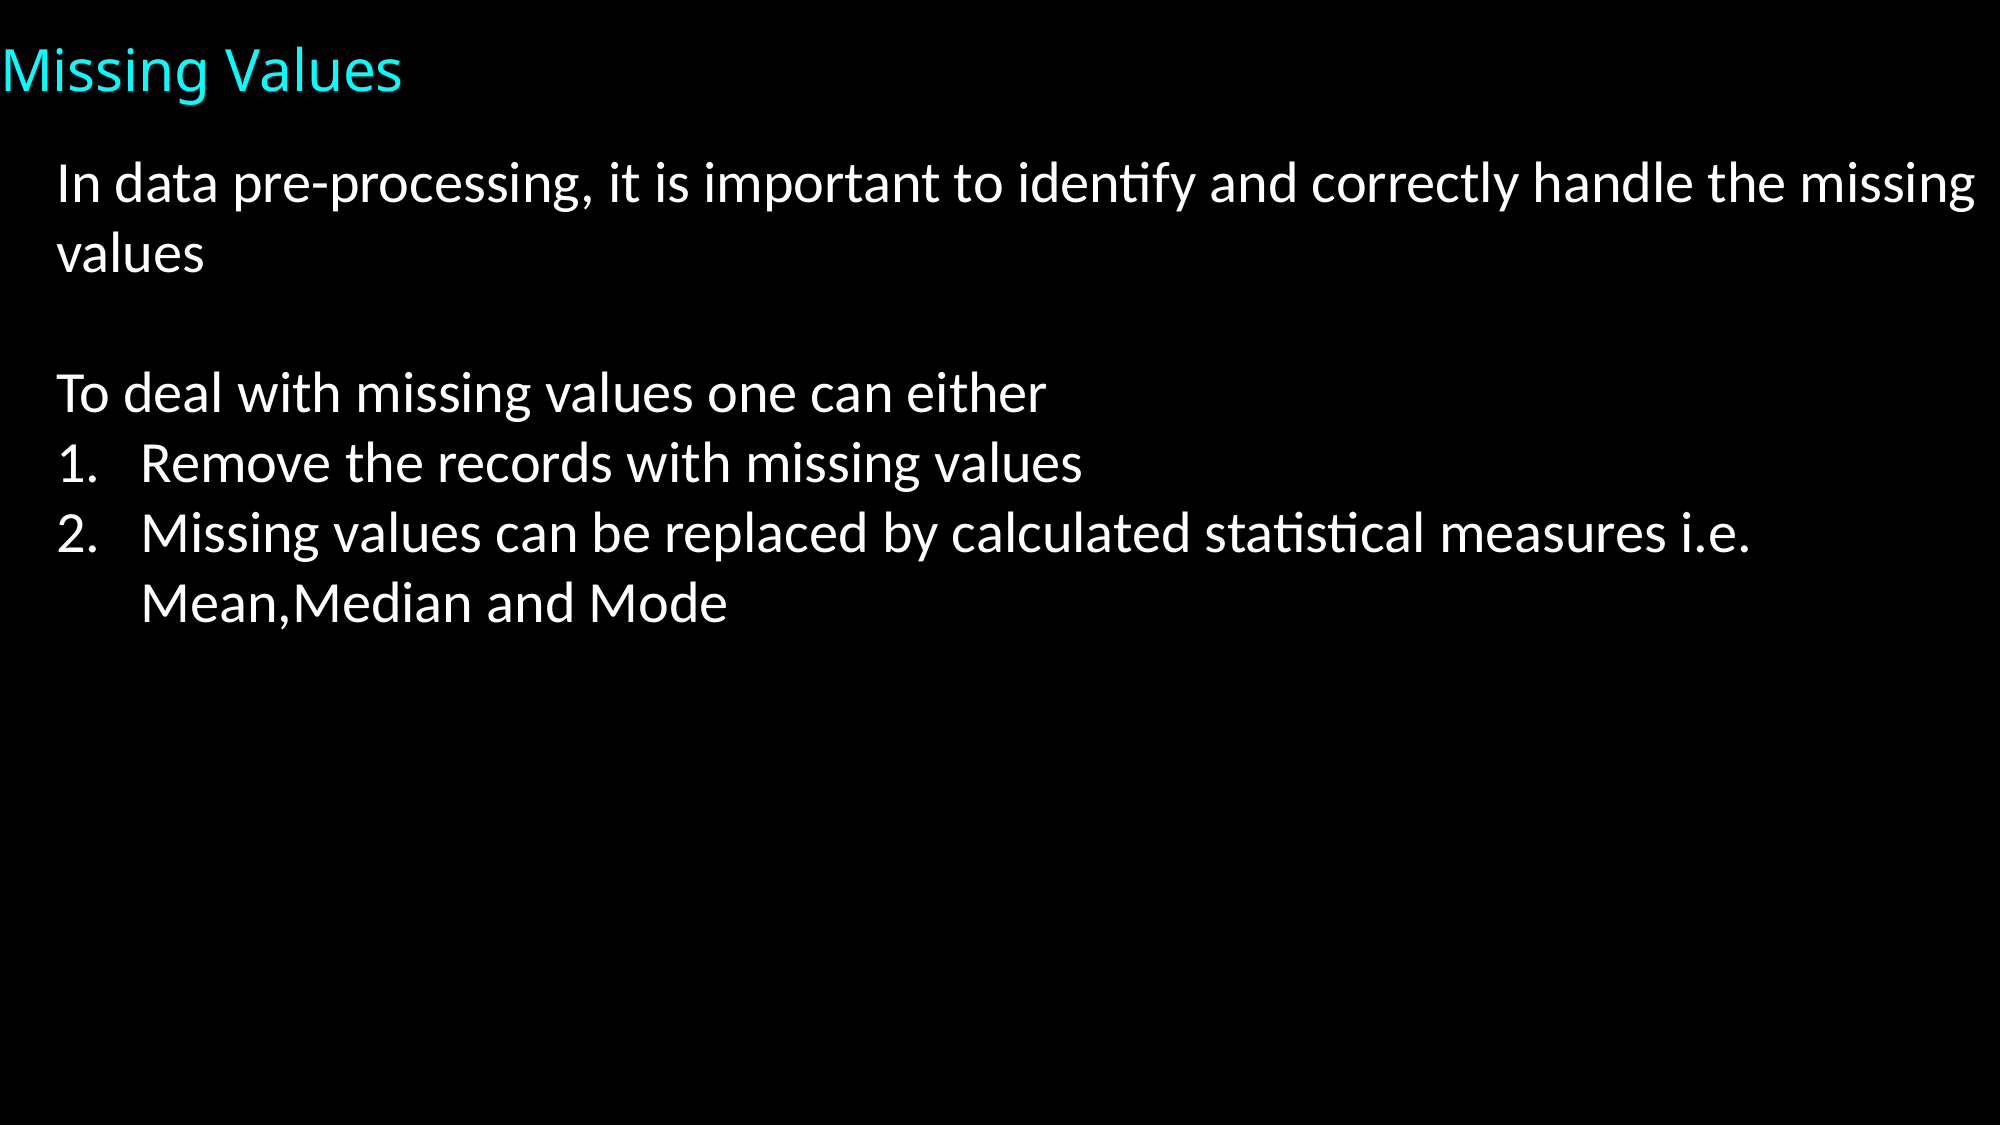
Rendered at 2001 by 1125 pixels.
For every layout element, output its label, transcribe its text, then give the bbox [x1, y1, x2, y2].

text_box In data pre-processing, it is important to identify and correctly handle the missing values To deal with missing values one can either Remove the records with missing values Missing values can be replaced by calculated statistical measures i.e. Mean,Median and Mode [41, 136, 2000, 772]
text_box Missing Values [0, 33, 1864, 818]
